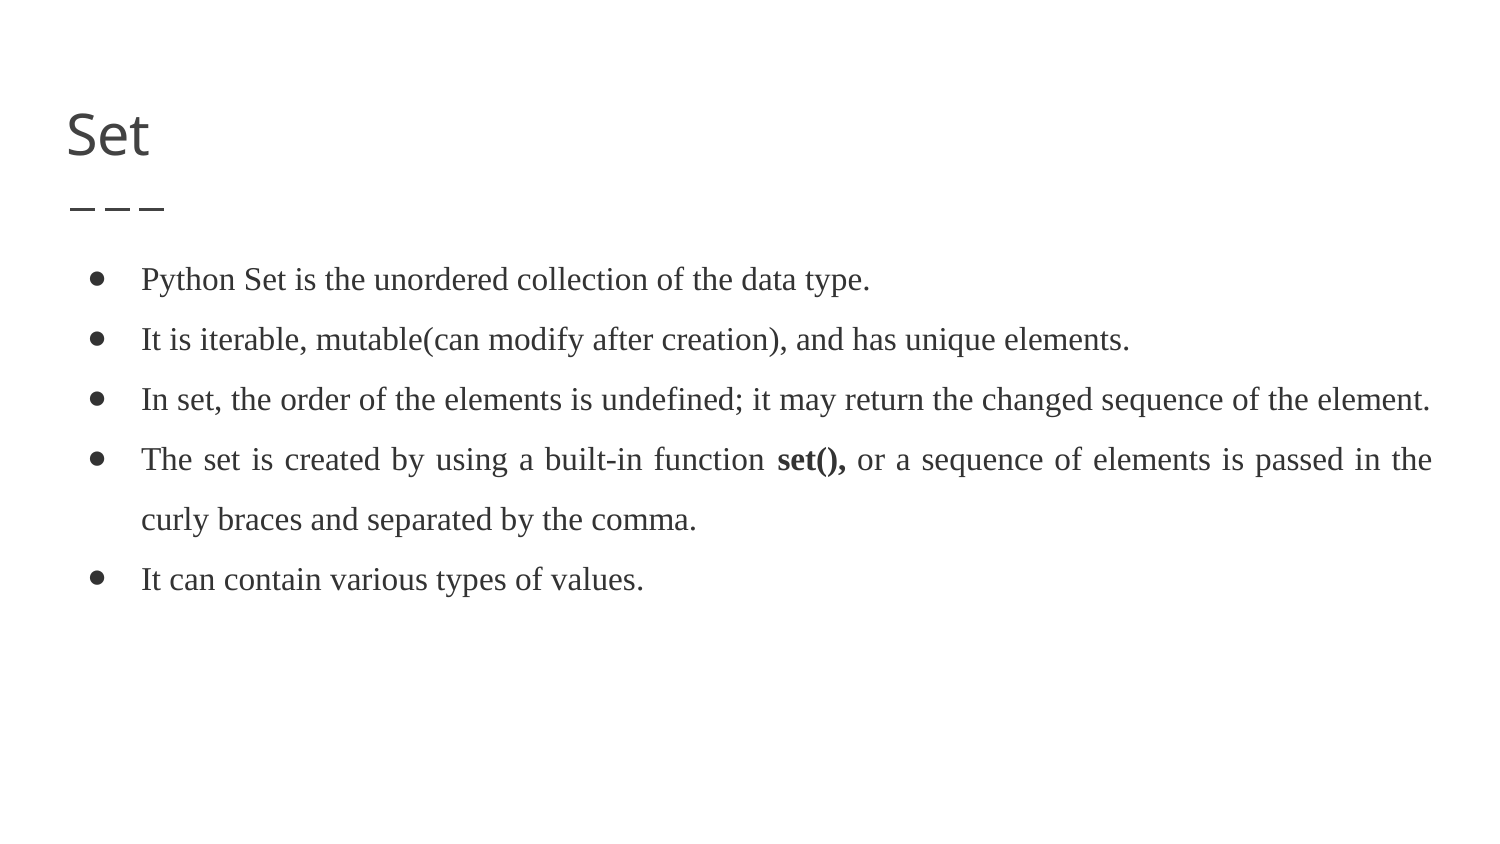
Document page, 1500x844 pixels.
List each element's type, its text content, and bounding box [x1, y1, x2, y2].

text_box [900, 445, 1381, 512]
title Set [51, 61, 1449, 182]
list Python Set is the unordered collection of the data type. It is iterable, mutable(can modify after creation), and has unique elements. In set, the order of the elements is undefined; it may return the changed sequence of the element. The set is created by using a built-in function set(), or a sequence of elements is passed in the curly braces and separated by the comma. It can contain various types of values. [51, 222, 1449, 791]
